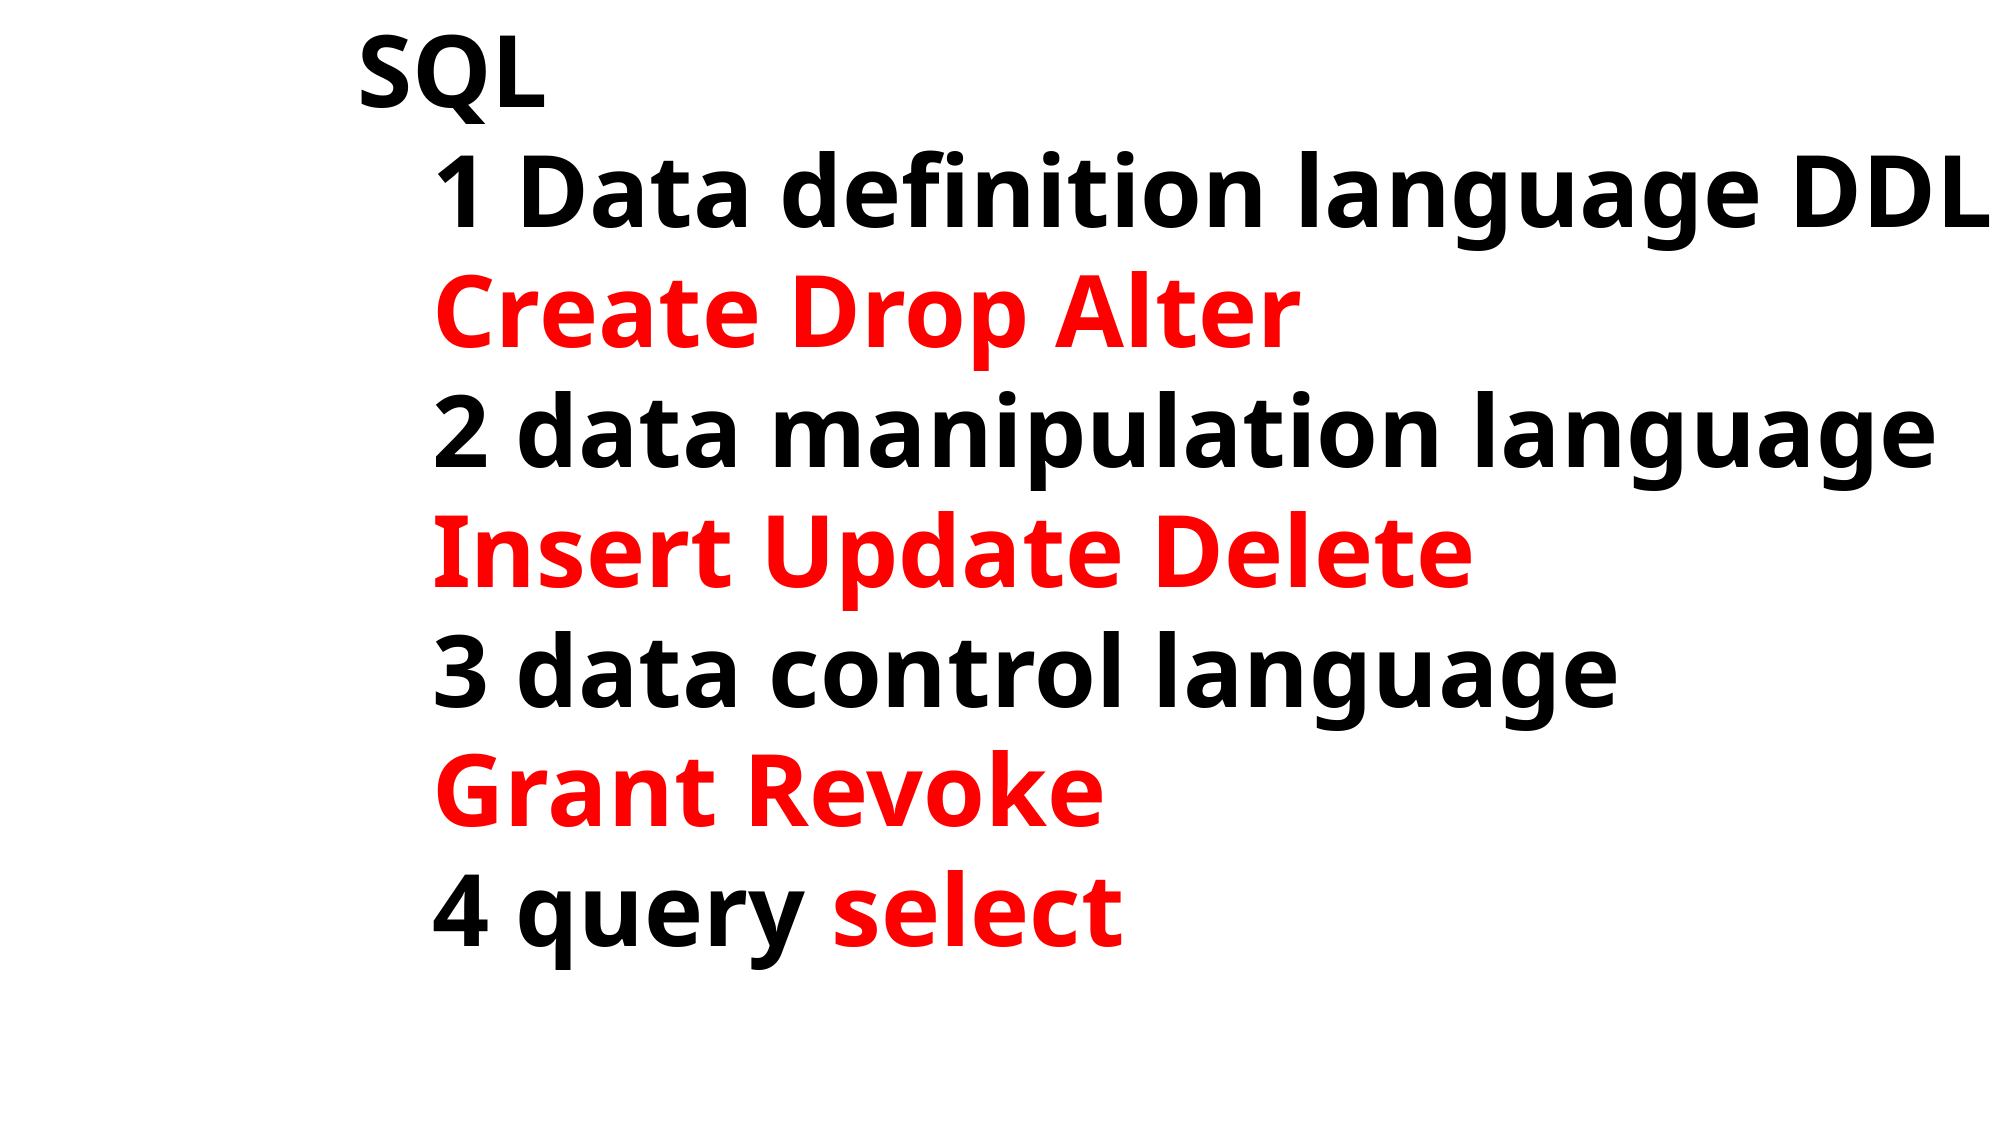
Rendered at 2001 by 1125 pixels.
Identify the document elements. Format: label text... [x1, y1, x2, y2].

text_box SQL 1 Data definition language DDL Create Drop Alter 2 data manipulation language Insert Update Delete 3 data control language Grant Revoke 4 query select [342, 0, 2000, 1020]
